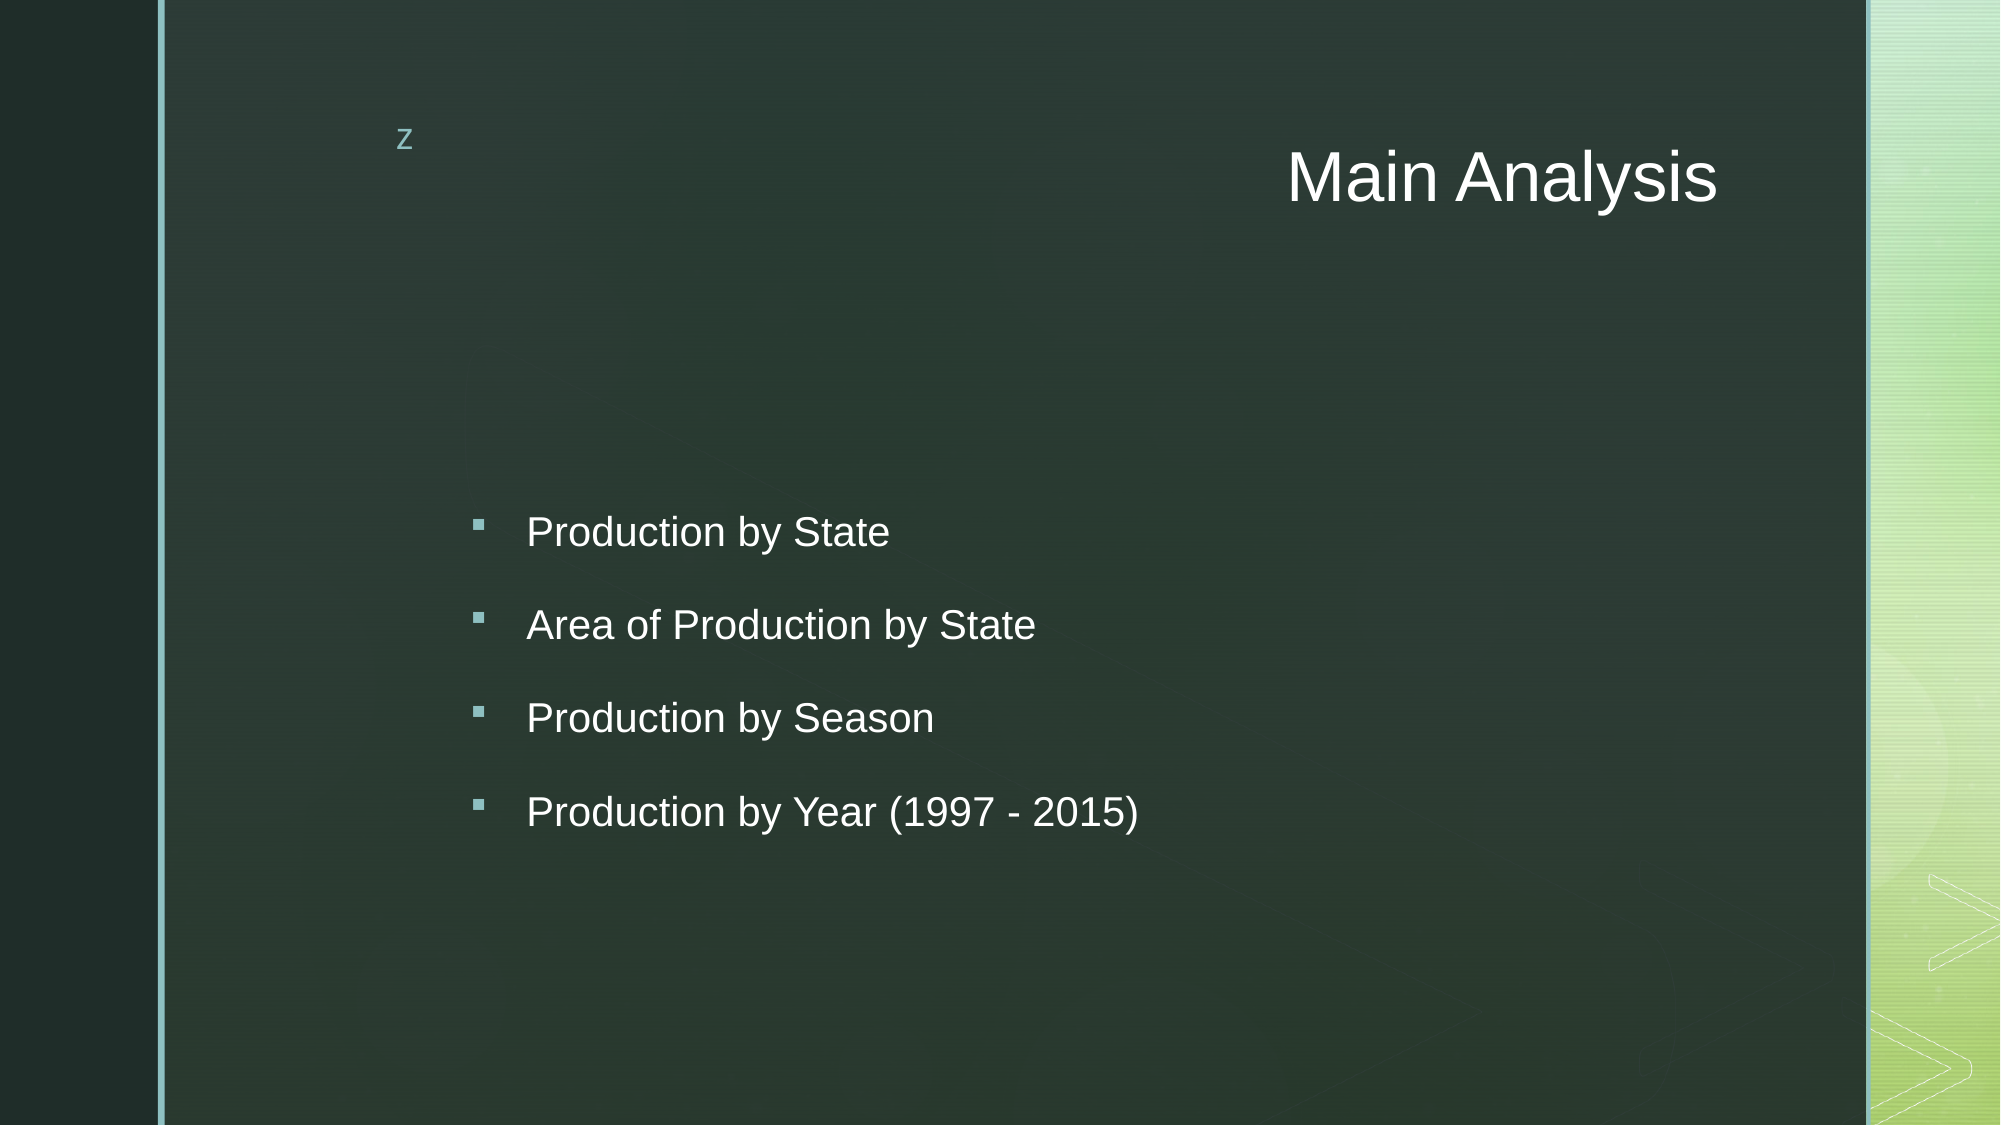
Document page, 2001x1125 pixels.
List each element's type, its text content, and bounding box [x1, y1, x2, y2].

title Main Analysis [428, 132, 1734, 310]
list Production by State Area of Production by State Production by Season Production by Year (1997 - 2015) [454, 336, 1734, 993]
picture [1871, 0, 2001, 1125]
